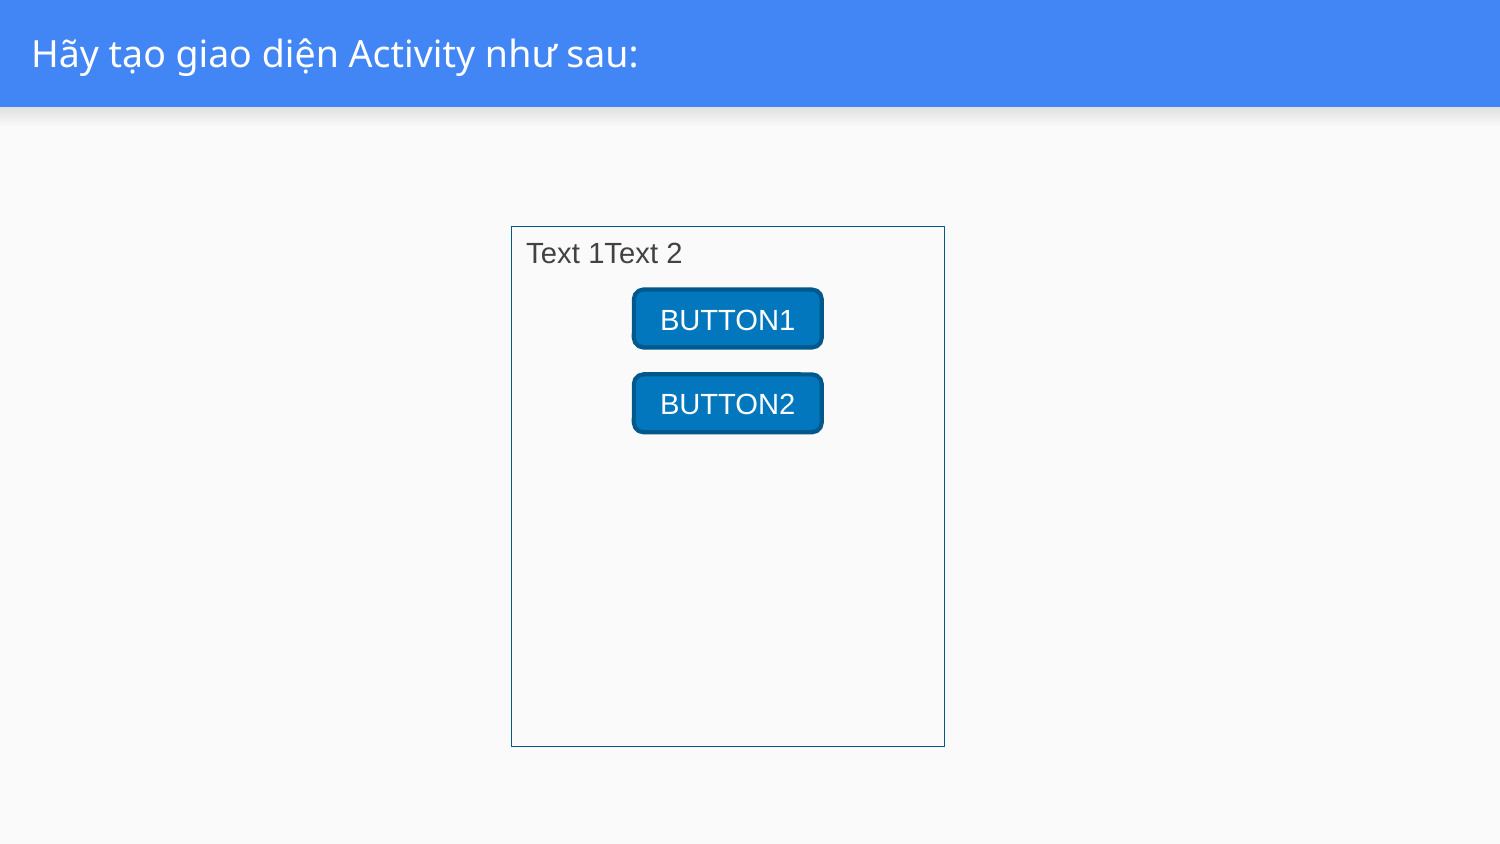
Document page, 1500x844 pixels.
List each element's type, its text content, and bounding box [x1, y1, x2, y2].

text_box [511, 226, 945, 747]
title Hãy tạo giao diện Activity như sau: [16, 2, 1464, 102]
